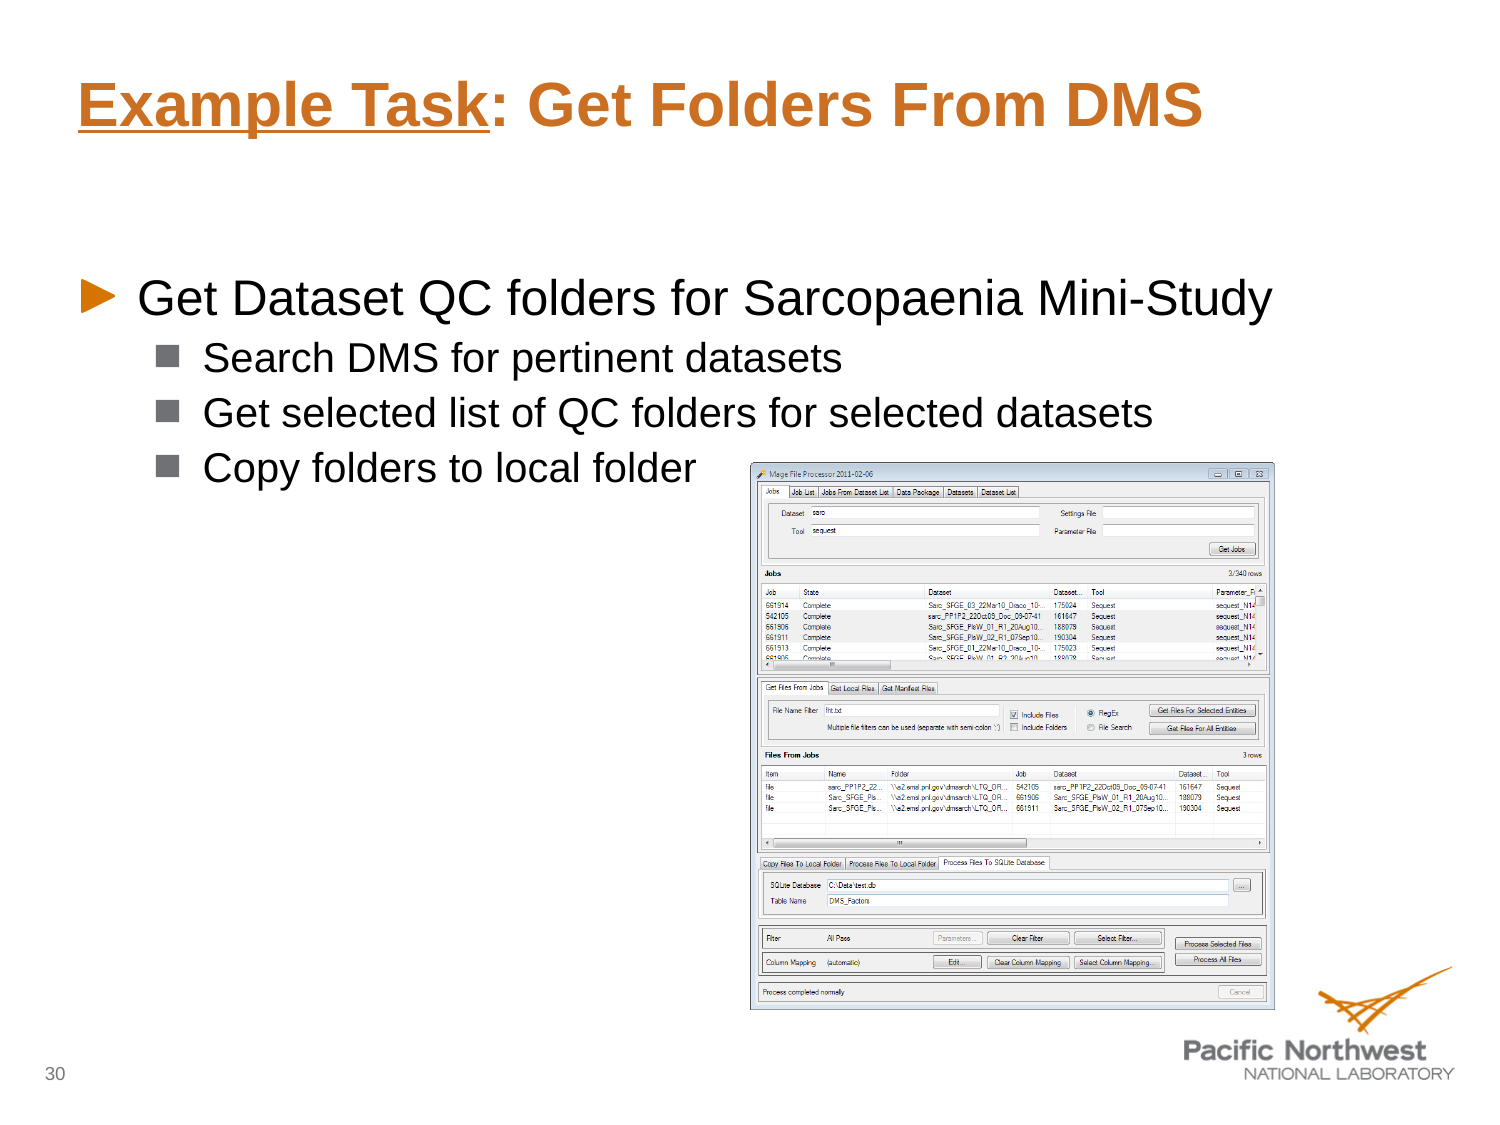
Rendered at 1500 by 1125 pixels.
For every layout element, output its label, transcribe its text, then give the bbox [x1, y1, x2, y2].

picture [155, 344, 180, 368]
footer 30 [29, 1053, 130, 1092]
picture [155, 399, 180, 423]
picture [155, 454, 180, 478]
title Example Task: Get Folders From DMS [77, 75, 1424, 238]
picture [80, 278, 116, 314]
picture [749, 462, 1470, 1091]
list Get Dataset QC folders for Sarcopaenia Mini-Study Search DMS for pertinent datasets Get selected list of QC folders for selected datasets Copy folders to local folder [80, 274, 1424, 862]
